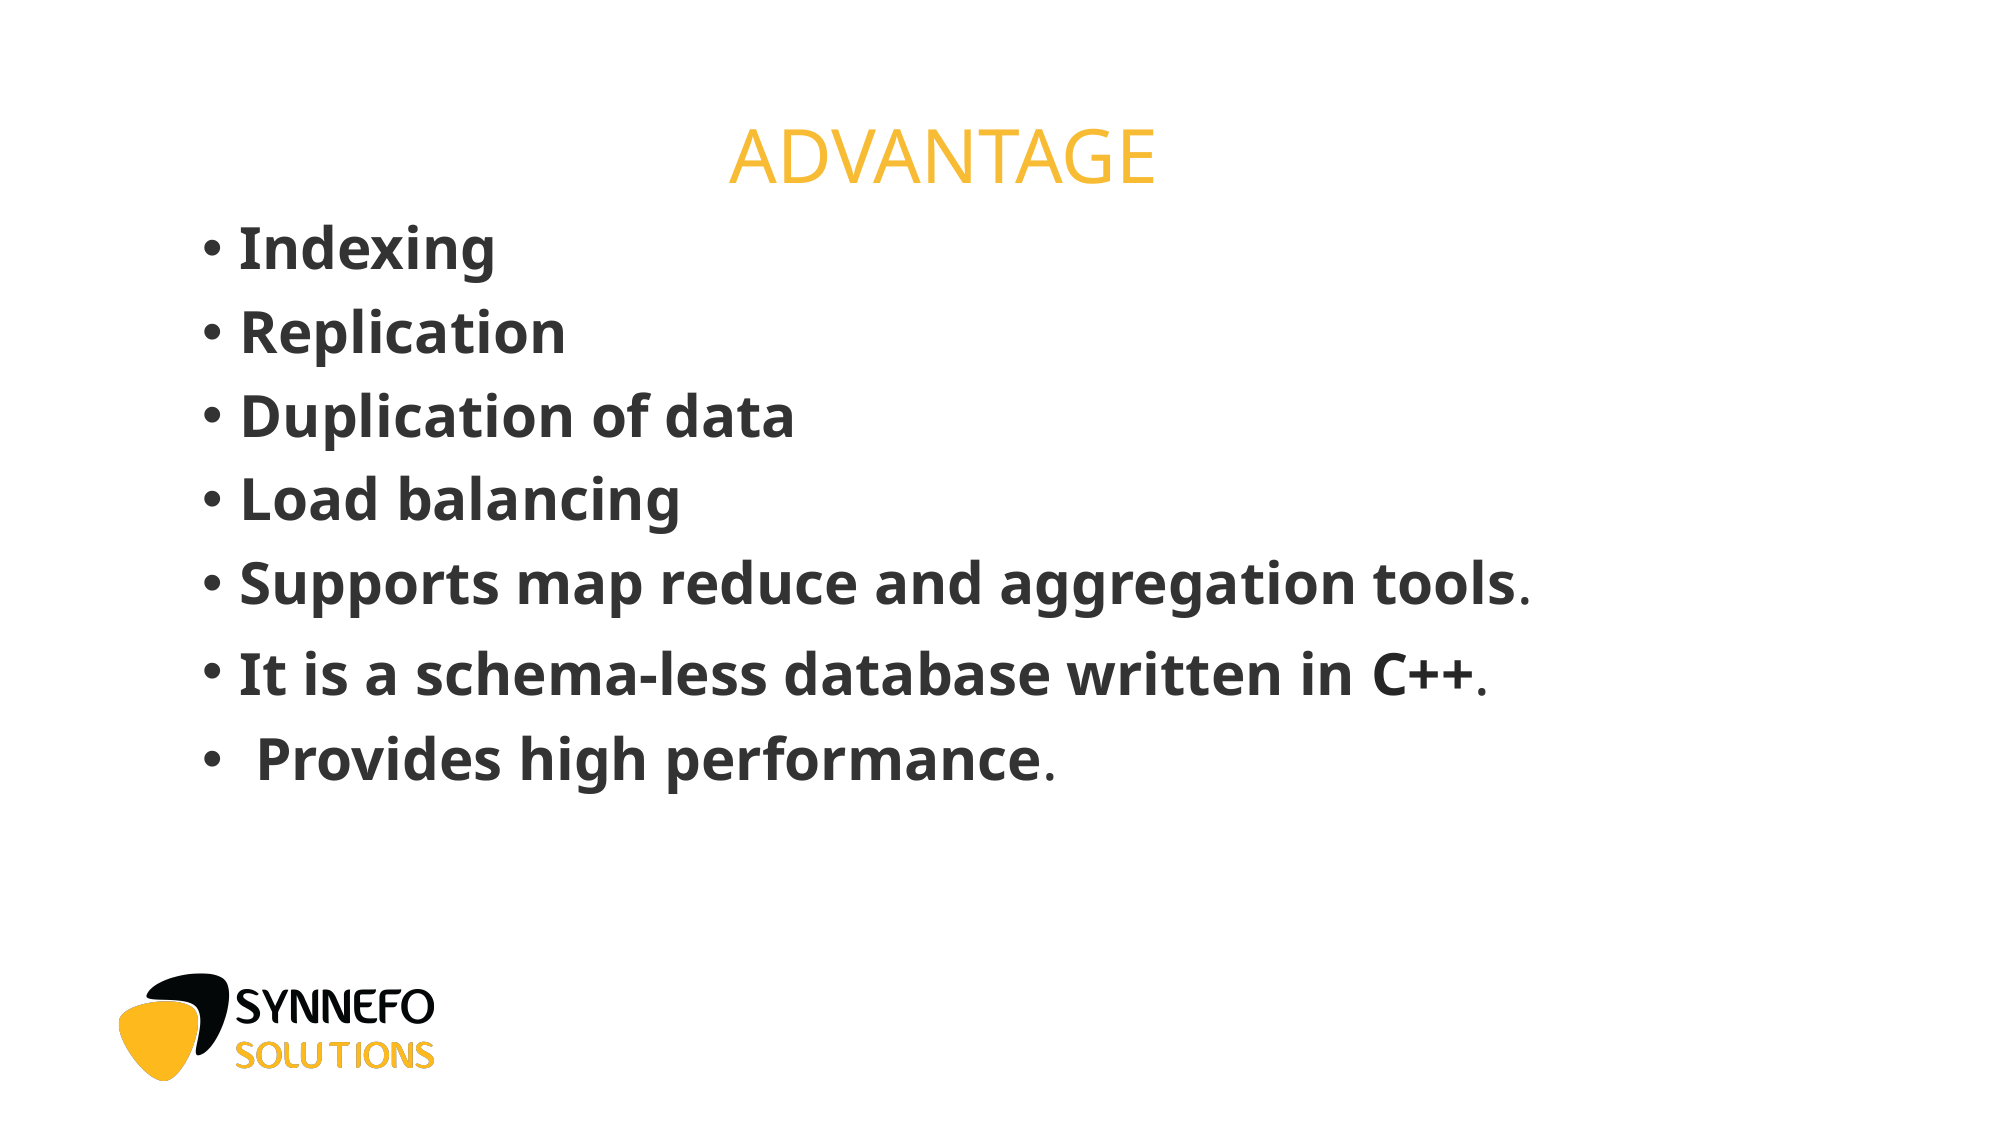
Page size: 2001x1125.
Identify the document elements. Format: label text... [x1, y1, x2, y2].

text_box Indexing Replication Duplication of data Load balancing Supports map reduce and aggregation tools. It is a schema-less database written in C++. Provides high performance. [187, 211, 1813, 897]
picture [114, 966, 473, 1083]
text_box ADVANTAGE [96, 98, 1792, 212]
